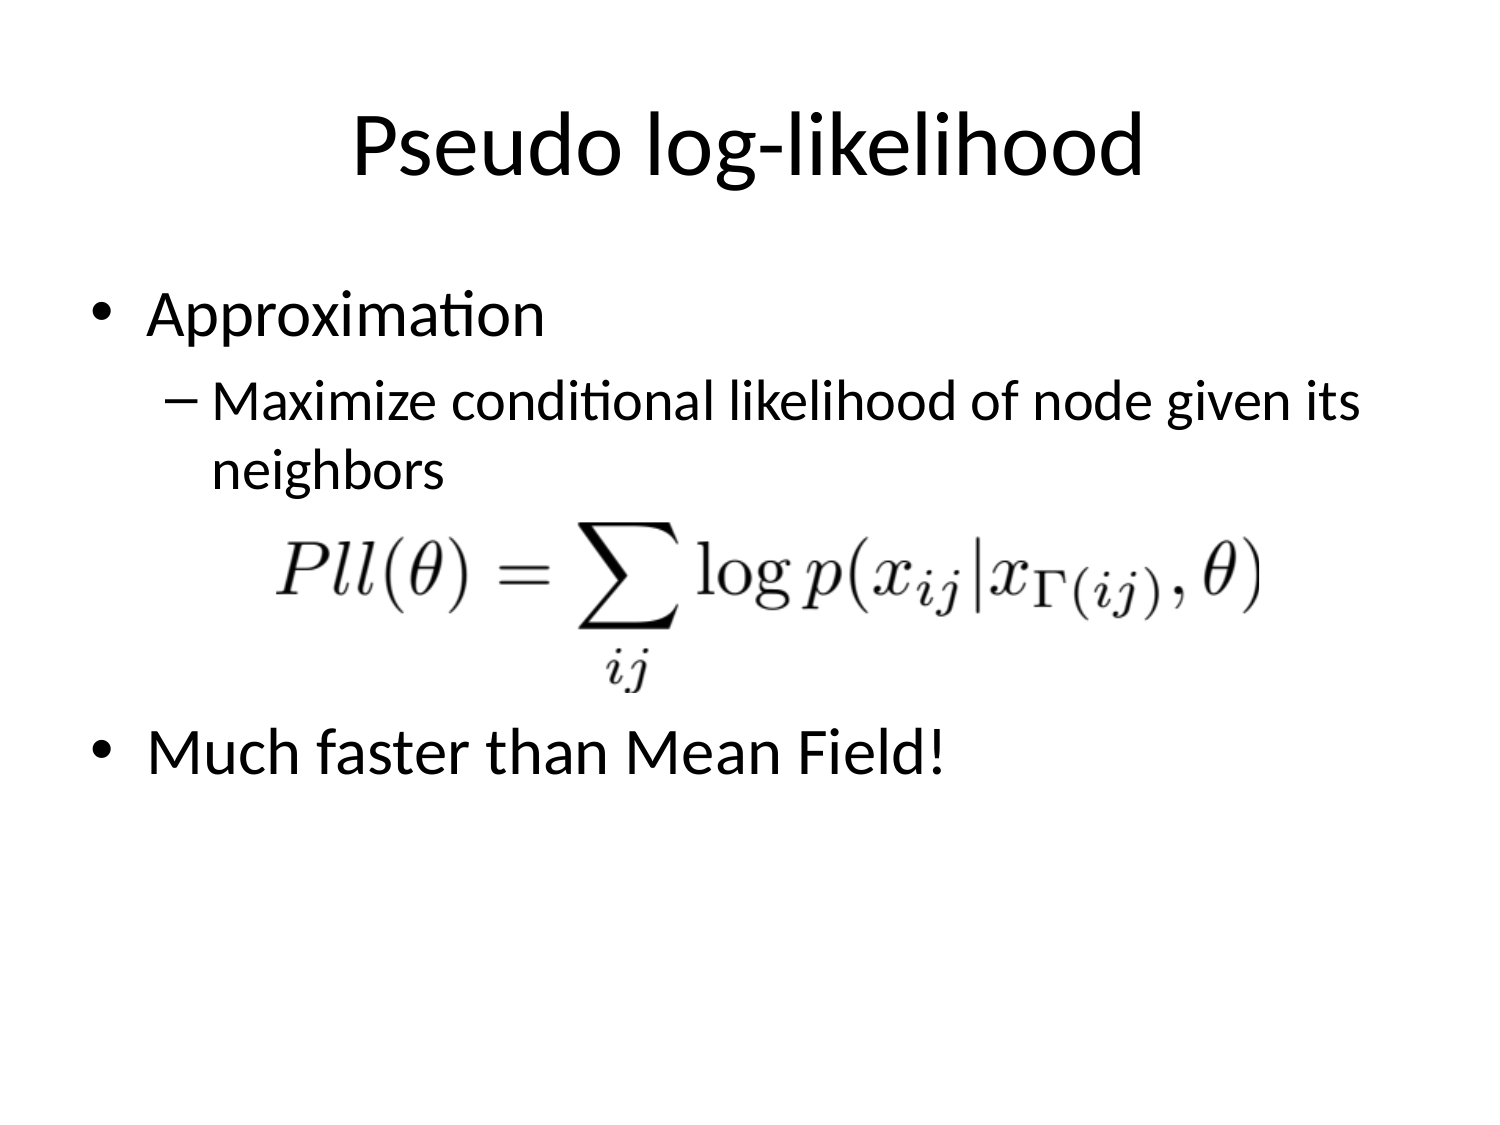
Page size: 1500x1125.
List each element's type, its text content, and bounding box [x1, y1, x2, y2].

title Pseudo log-likelihood [75, 45, 1425, 233]
picture [275, 521, 1260, 694]
list Approximation Maximize conditional likelihood of node given its neighbors Much faster than Mean Field! [75, 262, 1425, 1005]
